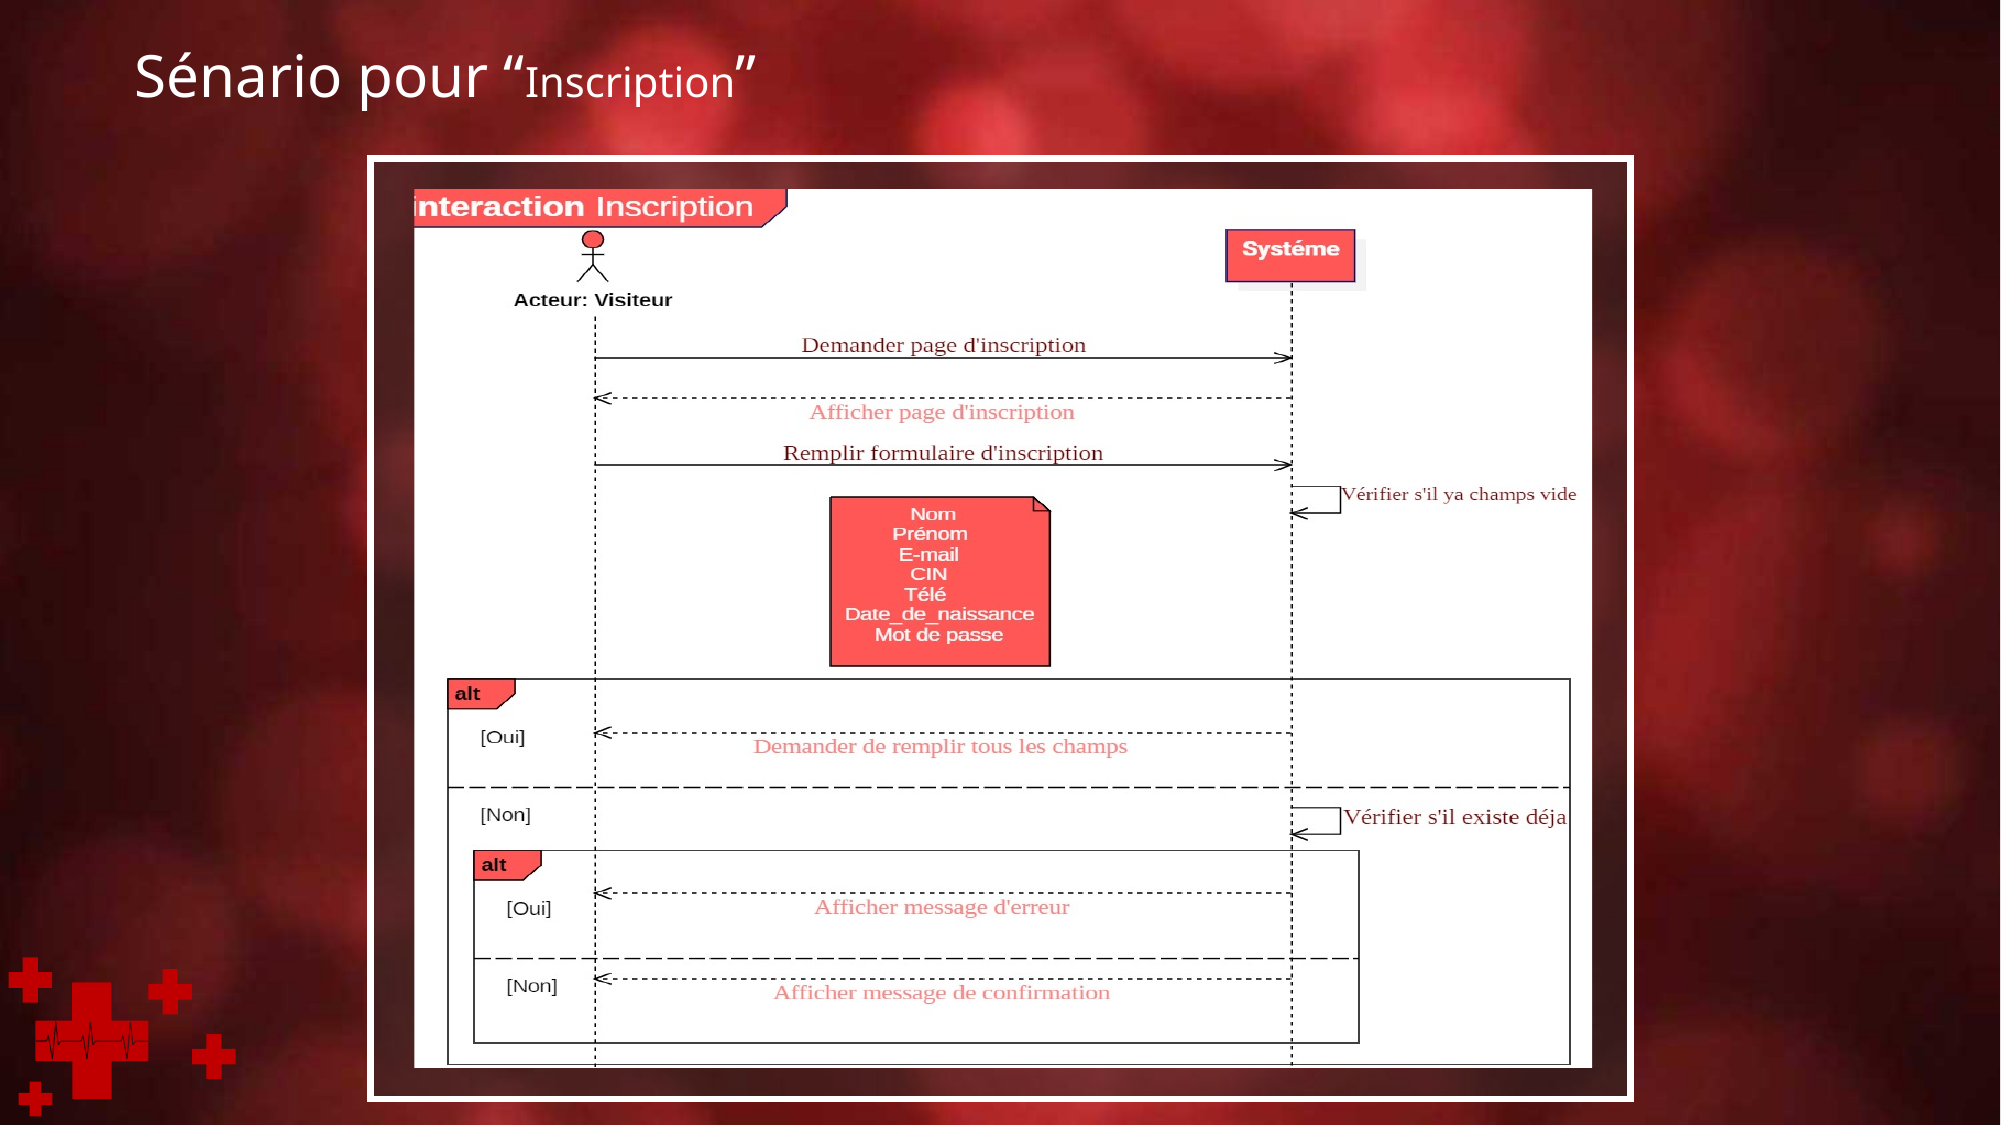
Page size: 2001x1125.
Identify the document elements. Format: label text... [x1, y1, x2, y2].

text_box [370, 158, 1632, 1100]
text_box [8, 957, 236, 1117]
text_box Sénario pour “Inscription” [128, 38, 1610, 109]
picture [0, 0, 2001, 1125]
